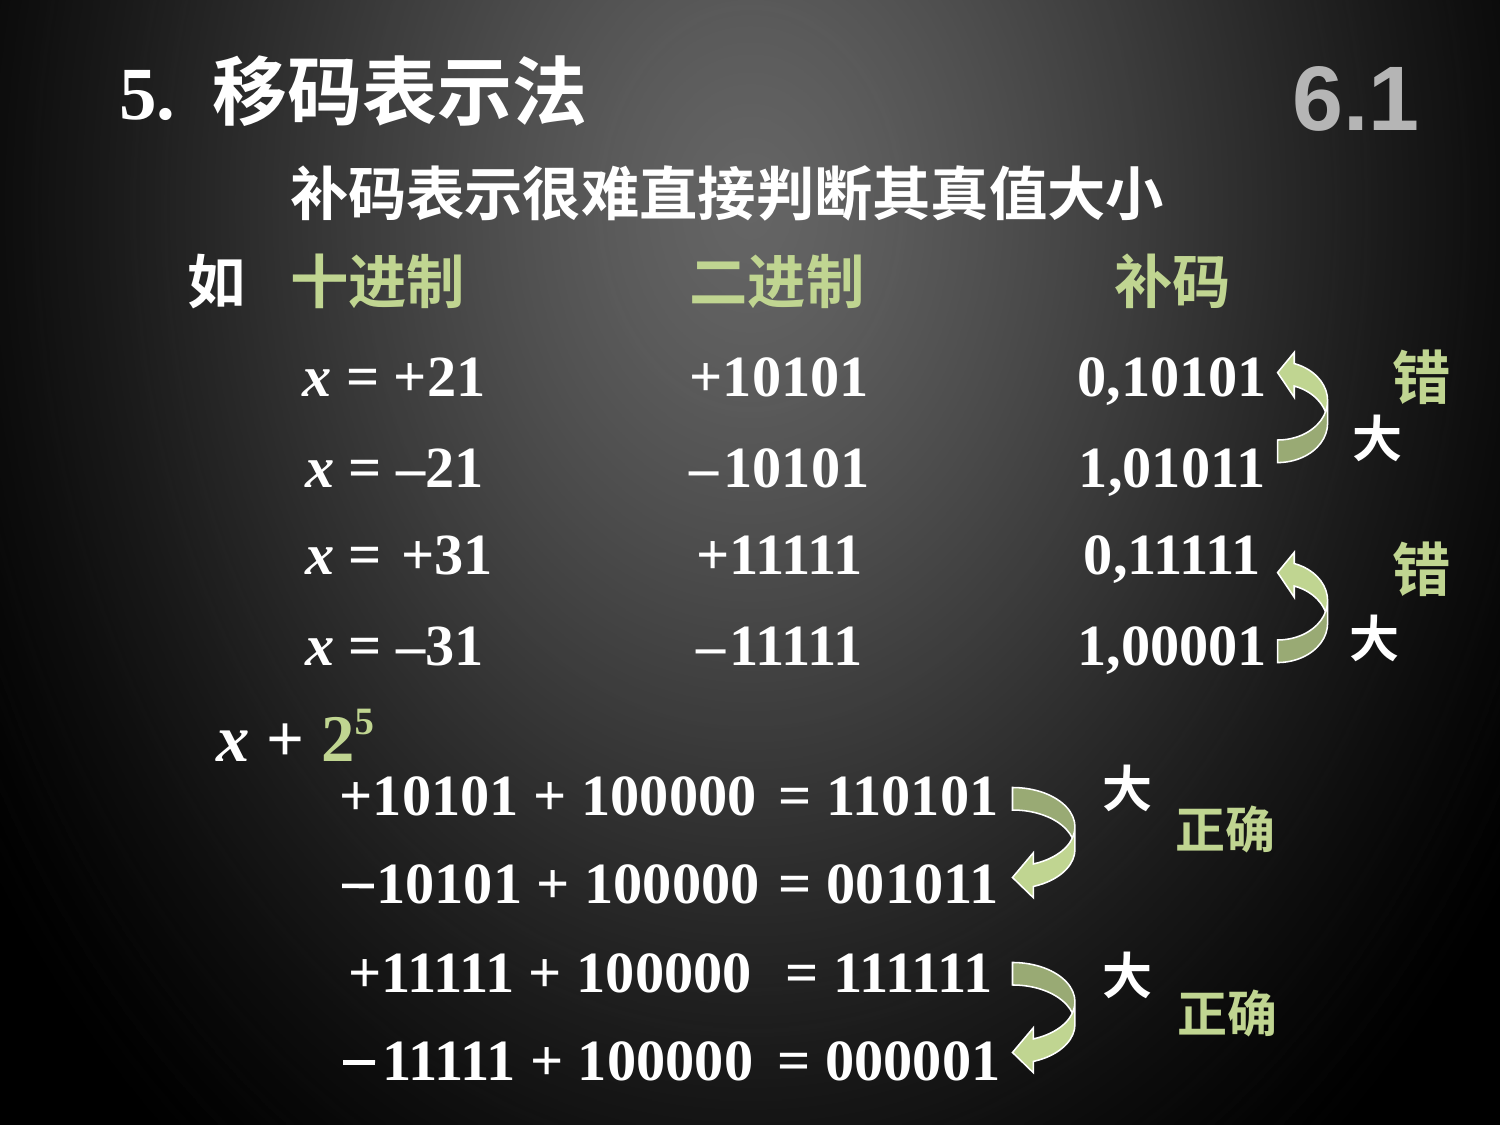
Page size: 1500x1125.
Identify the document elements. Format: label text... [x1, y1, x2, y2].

text_box = 001011 [776, 838, 1014, 923]
text_box +10101 [674, 330, 885, 415]
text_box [341, 837, 776, 924]
text_box x + 25 [201, 687, 389, 783]
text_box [1012, 749, 1168, 901]
text_box = 111111 [770, 926, 1008, 1012]
text_box 0,11111 [1069, 509, 1276, 594]
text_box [1277, 549, 1416, 676]
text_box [287, 329, 509, 686]
picture [0, 0, 1500, 1125]
text_box +10101 + 100000 [324, 750, 764, 835]
text_box = 000001 [776, 1014, 1016, 1100]
text_box 0,10101 [1062, 330, 1283, 415]
text_box 1,01011 [1064, 421, 1281, 507]
text_box = 110101 [764, 750, 1010, 835]
text_box 5. 移码表示法 [104, 37, 602, 143]
text_box 错 [1378, 333, 1467, 419]
text_box 十进制 [275, 237, 480, 323]
text_box +11111 + 100000 [333, 926, 768, 1012]
text_box – 11111 [681, 600, 878, 685]
text_box 正确 [1173, 974, 1293, 1050]
text_box 补码 [1099, 237, 1400, 323]
text_box 二进制 [675, 237, 1000, 323]
text_box 6.1 [1262, 24, 1450, 163]
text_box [1012, 937, 1168, 1076]
text_box – 10101 [675, 421, 885, 507]
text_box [342, 1014, 776, 1101]
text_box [1277, 349, 1418, 476]
text_box 补码表示很难直接判断其真值大小 [275, 149, 1179, 235]
text_box 如 [172, 237, 261, 323]
text_box 正确 [1173, 790, 1291, 866]
text_box 错 [1378, 526, 1467, 611]
text_box 1,00001 [1062, 600, 1278, 685]
text_box +11111 [681, 509, 878, 594]
text_box 3. 改进后的笔算乘法过程（竖式） [340, 926, 768, 931]
